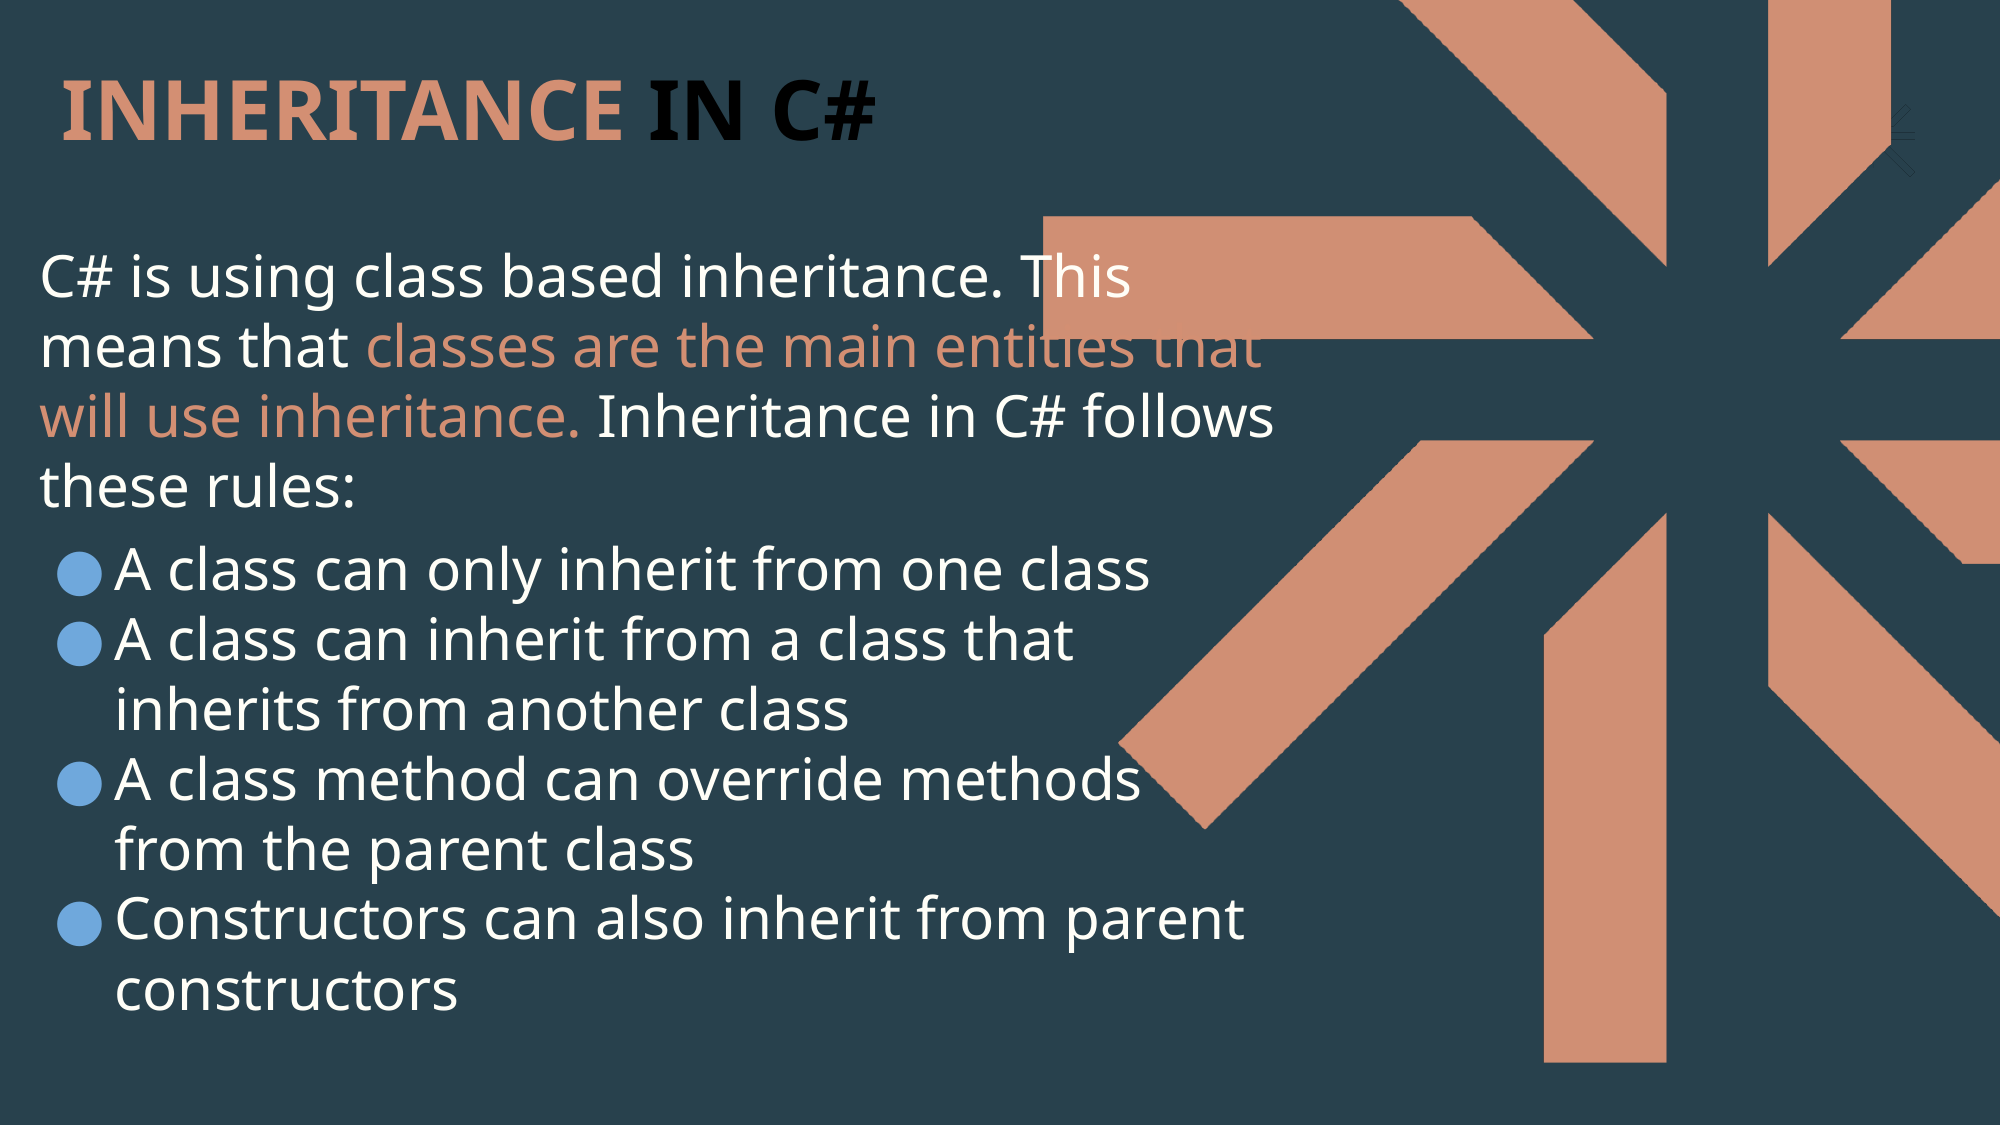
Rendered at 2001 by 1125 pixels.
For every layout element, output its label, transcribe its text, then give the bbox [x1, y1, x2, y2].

picture [1030, 0, 2000, 1125]
list C# is using class based inheritance. This means that classes are the main entities that will use inheritance. Inheritance in C# follows these rules: A class can only inherit from one class A class can inherit from a class that inherits from another class A class method can override methods from the parent class Constructors can also inherit from parent constructors [28, 233, 1296, 918]
title INHERITANCE IN C# [50, 45, 1313, 168]
